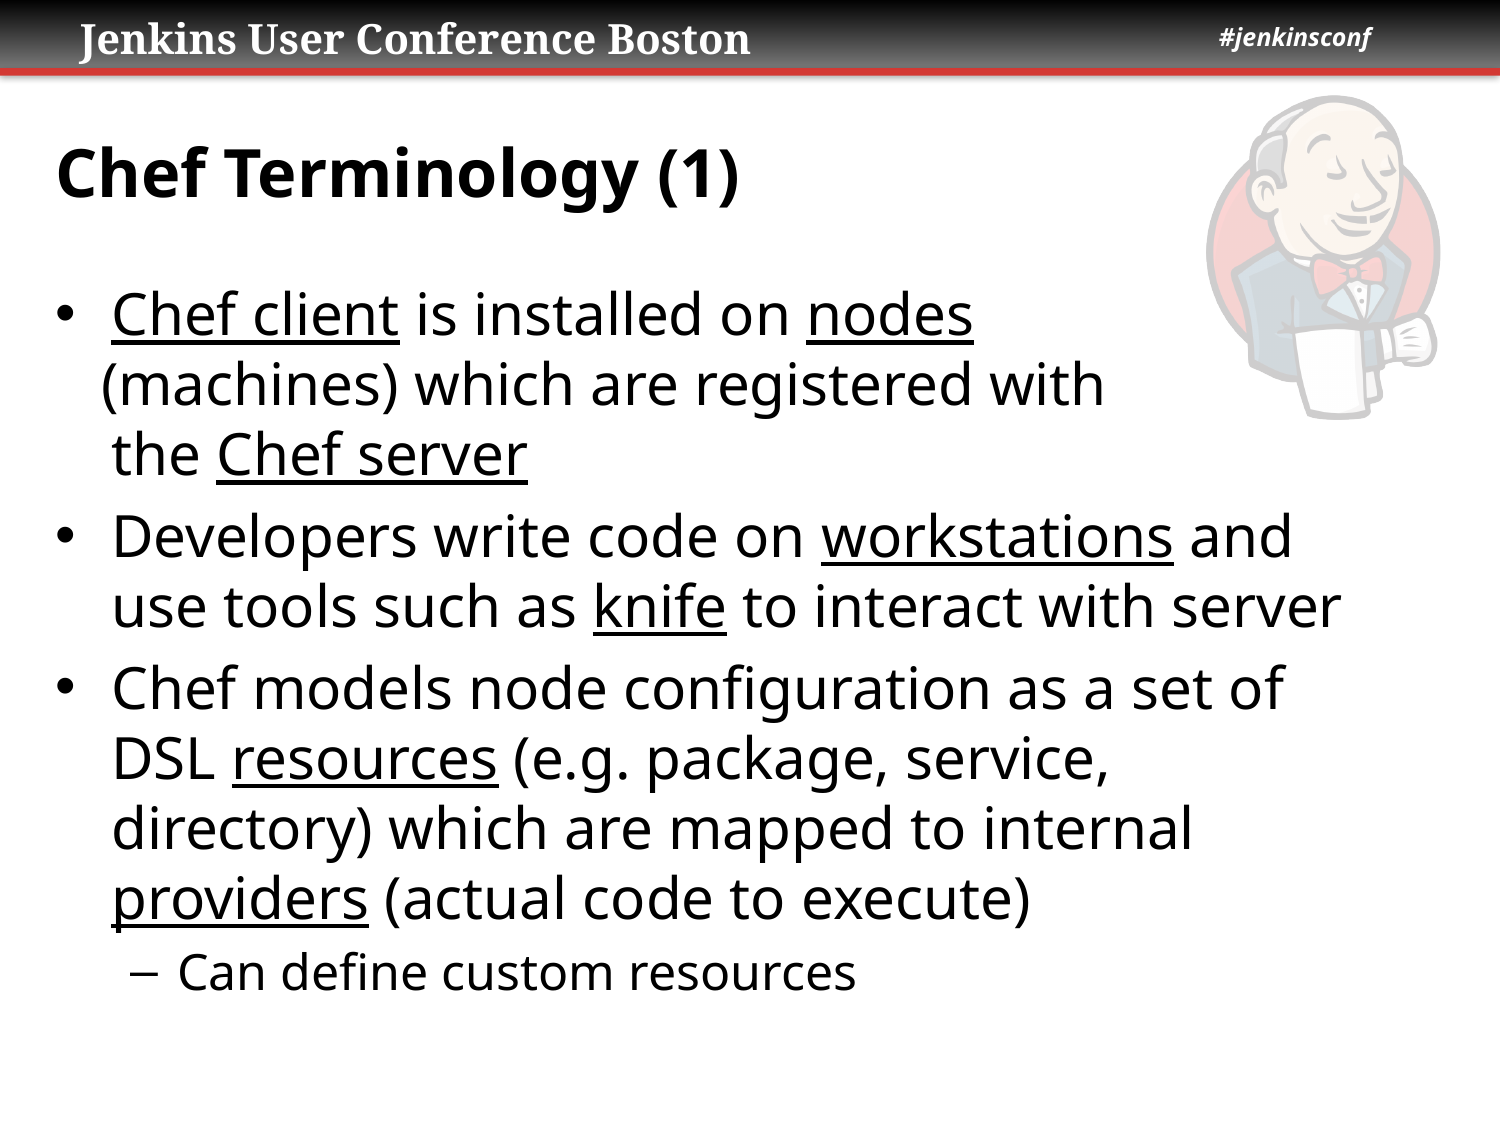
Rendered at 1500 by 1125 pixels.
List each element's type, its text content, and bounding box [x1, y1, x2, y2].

title Chef Terminology (1) [40, 95, 1425, 246]
list Chef client is installed on nodes (machines) which are registered with the Chef server Developers write code on workstations and use tools such as knife to interact with server Chef models node configuration as a set of DSL resources (e.g. package, service, directory) which are mapped to internal providers (actual code to execute) Can define custom resources [40, 270, 1391, 1035]
